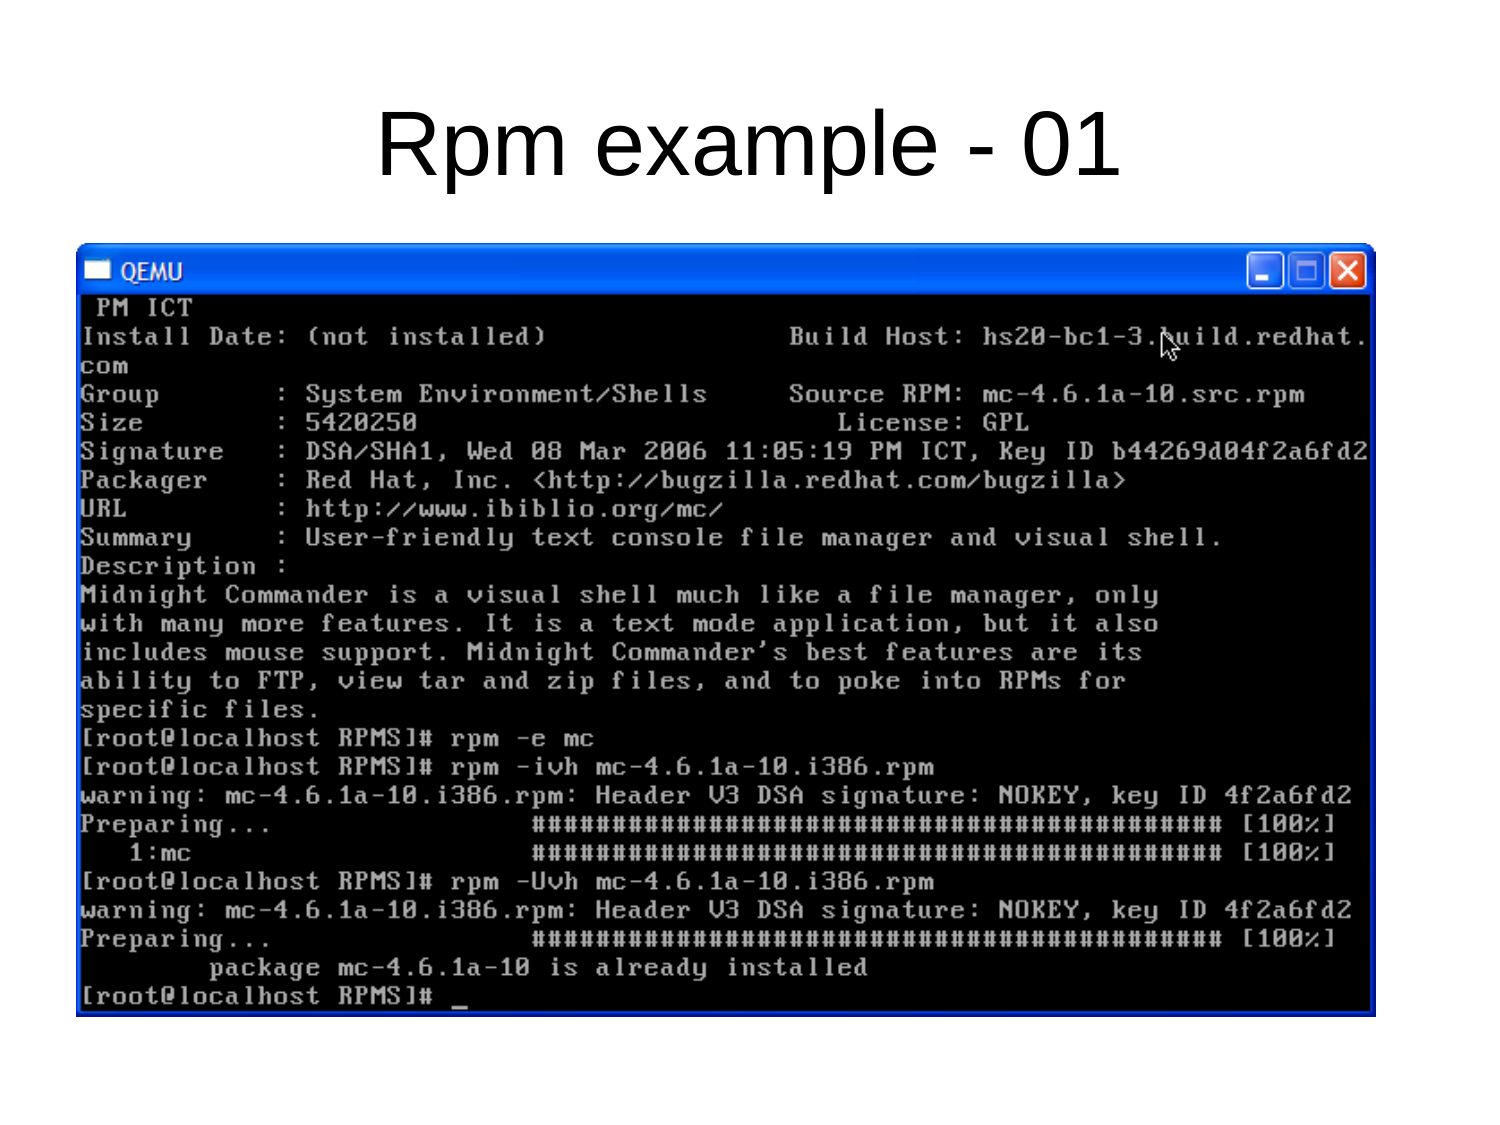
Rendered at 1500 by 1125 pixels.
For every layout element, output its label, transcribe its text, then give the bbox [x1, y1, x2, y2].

picture [76, 243, 1377, 1017]
title Rpm example - 01 [74, 44, 1426, 233]
